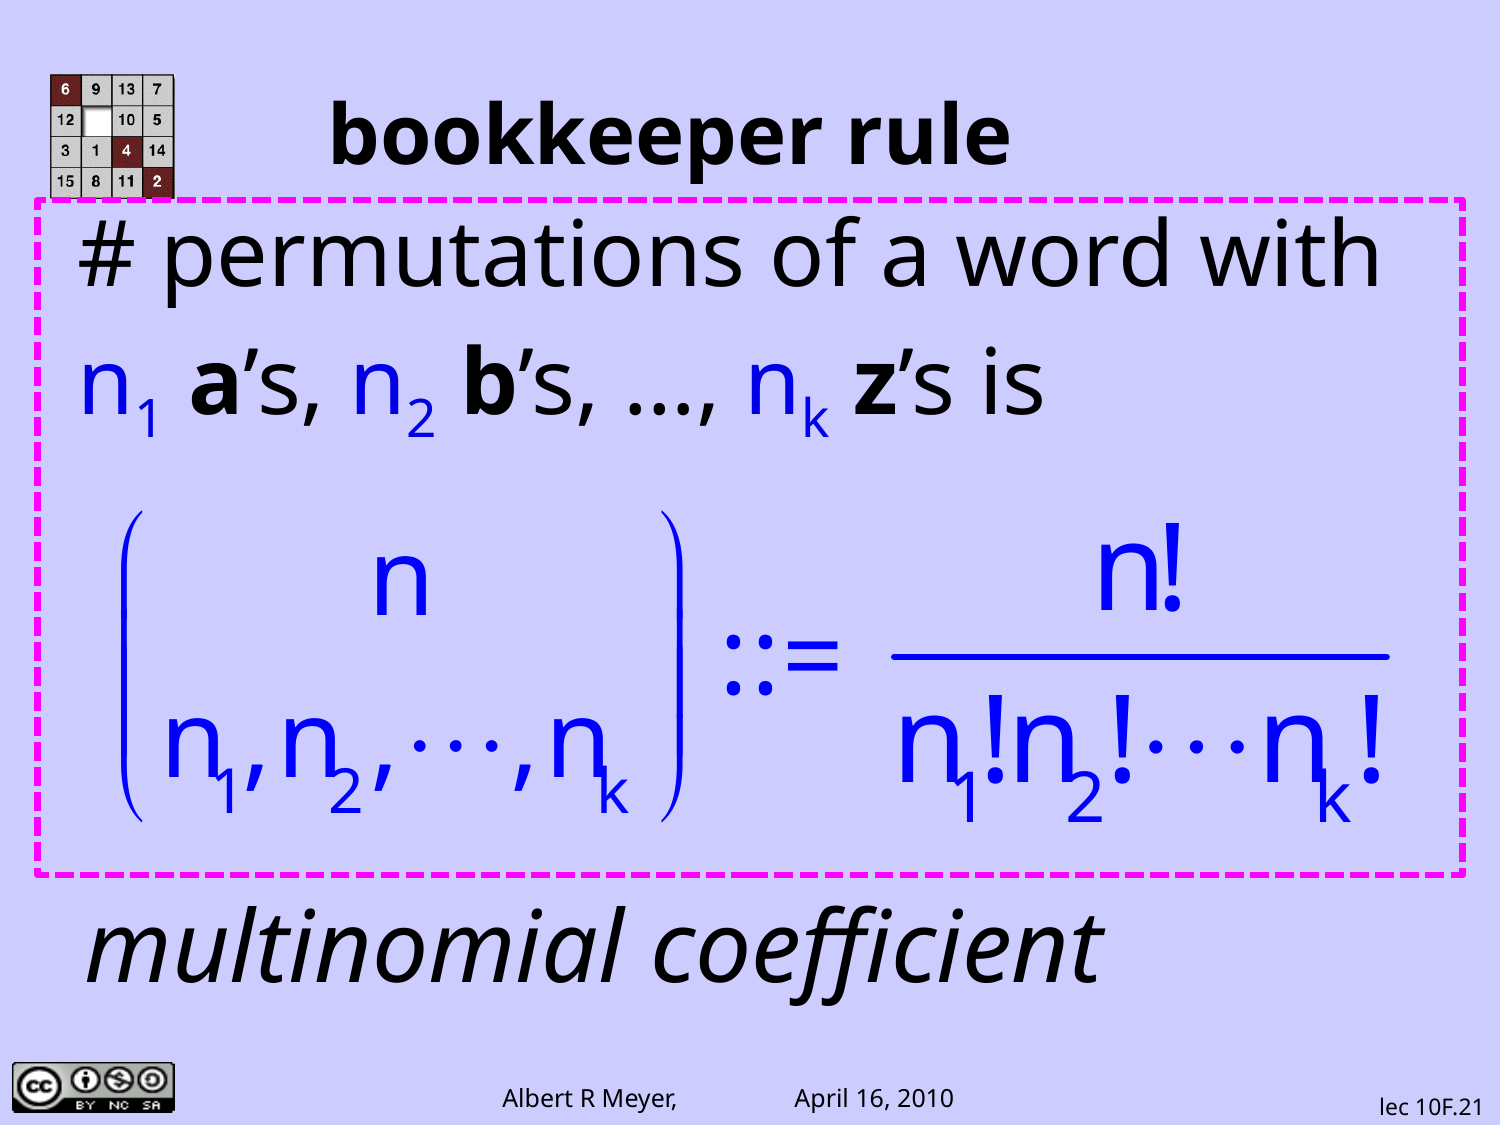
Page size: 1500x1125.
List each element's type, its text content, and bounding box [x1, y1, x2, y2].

slide_number lec 10F.21 [1062, 1084, 1500, 1125]
title bookkeeper rule [312, 37, 1401, 199]
text_box [37, 199, 1463, 875]
picture [50, 74, 175, 199]
list # permutations of a word with n1 a’s, n2 b’s, …, nk z’s is [62, 187, 312, 199]
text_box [873, 473, 1413, 851]
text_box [99, 487, 855, 848]
picture [12, 1062, 175, 1113]
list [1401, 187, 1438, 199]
text_box multinomial coefficient [69, 875, 1120, 1010]
